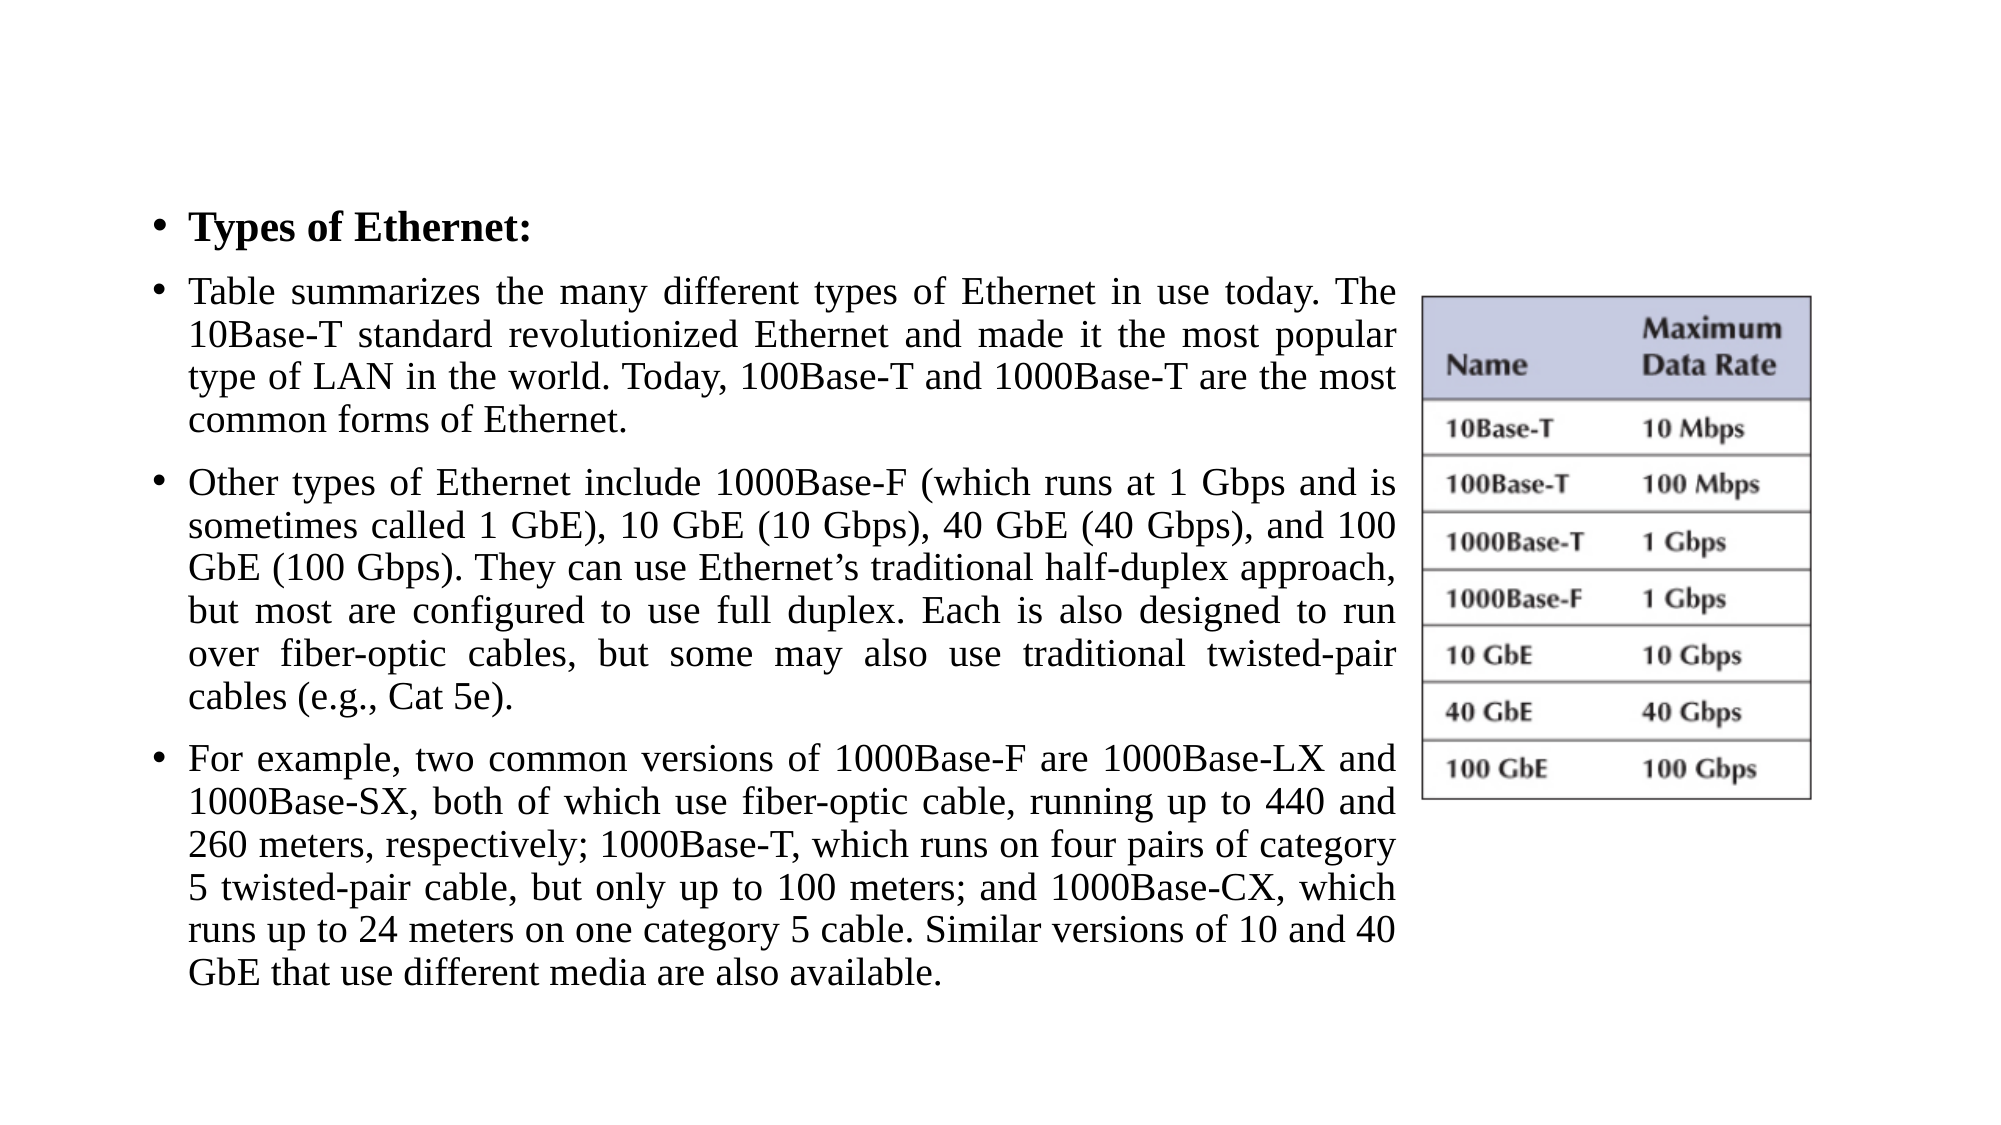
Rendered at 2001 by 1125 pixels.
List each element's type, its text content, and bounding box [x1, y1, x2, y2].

picture [1414, 282, 1826, 811]
list Types of Ethernet: Table summarizes the many different types of Ethernet in use today. The 10Base-T standard revolutionized Ethernet and made it the most popular type of LAN in the world. Today, 100Base-T and 1000Base-T are the most common forms of Ethernet. Other types of Ethernet include 1000Base-F (which runs at 1 Gbps and is sometimes called 1 GbE), 10 GbE (10 Gbps), 40 GbE (40 Gbps), and 100 GbE (100 Gbps). They can use Ethernet’s traditional half-duplex approach, but most are configured to use full duplex. Each is also designed to run over fiber-optic cables, but some may also use traditional twisted-pair cables (e.g., Cat 5e). For example, two common versions of 1000Base-F are 1000Base-LX and 1000Base-SX, both of which use fiber-optic cable, running up to 440 and 260 meters, respectively; 1000Base-T, which runs on four pairs of category 5 twisted-pair cable, but only up to 100 meters; and 1000Base-CX, which runs up to 24 meters on one category 5 cable. Similar versions of 10 and 40 GbE that use different media are also available. [137, 196, 1415, 1014]
